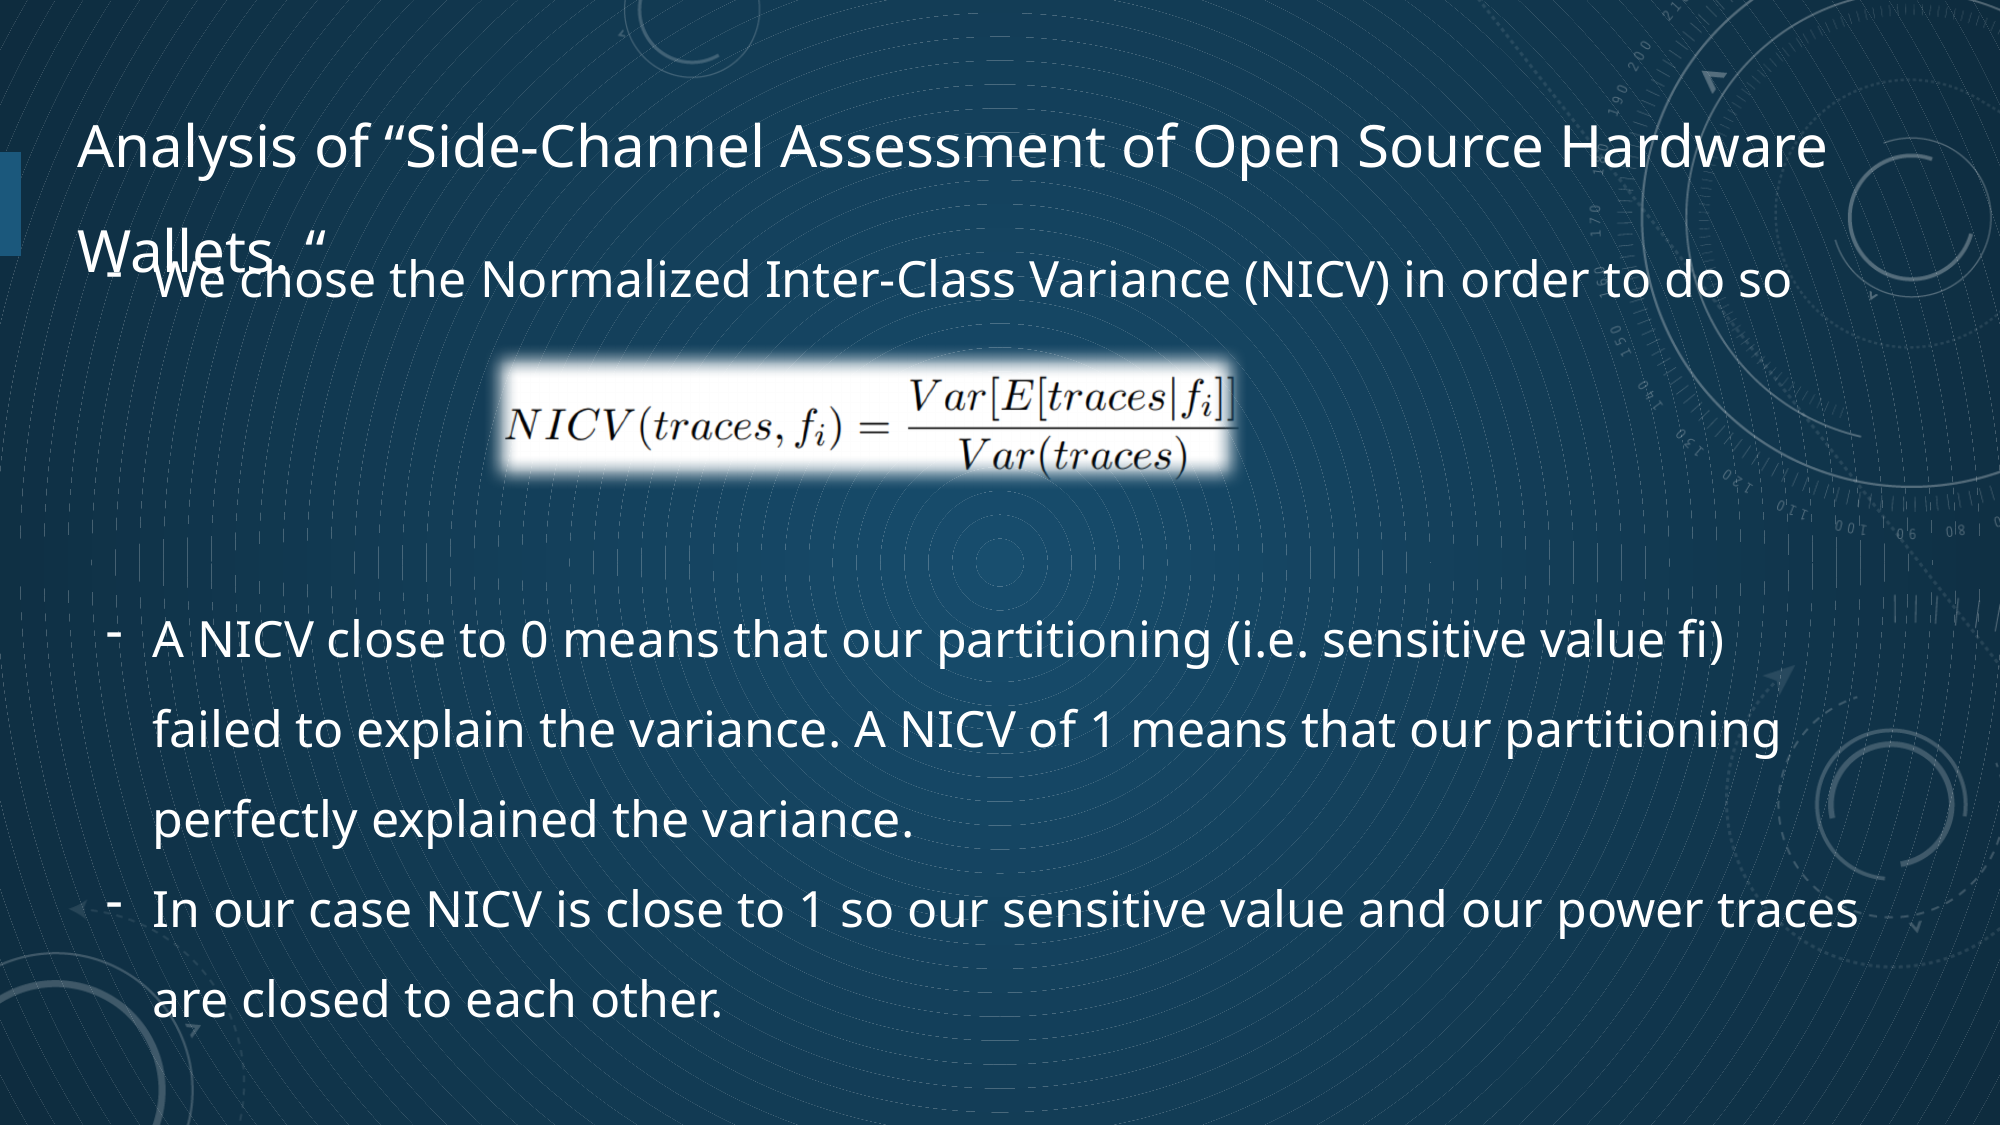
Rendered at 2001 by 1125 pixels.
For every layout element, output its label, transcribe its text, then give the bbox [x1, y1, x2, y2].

text_box We chose the Normalized Inter-Class Variance (NICV) in order to do so A NICV close to 0 means that our partitioning (i.e. sensitive value fi) failed to explain the variance. A NICV of 1 means that our partitioning perfectly explained the variance. In our case NICV is close to 1 so our sensitive value and our power traces are closed to each other. [91, 210, 1878, 1036]
text_box Analysis of “Side-Channel Assessment of Open Source Hardware Wallets. “ [62, 67, 1907, 397]
picture [0, 0, 2000, 1125]
